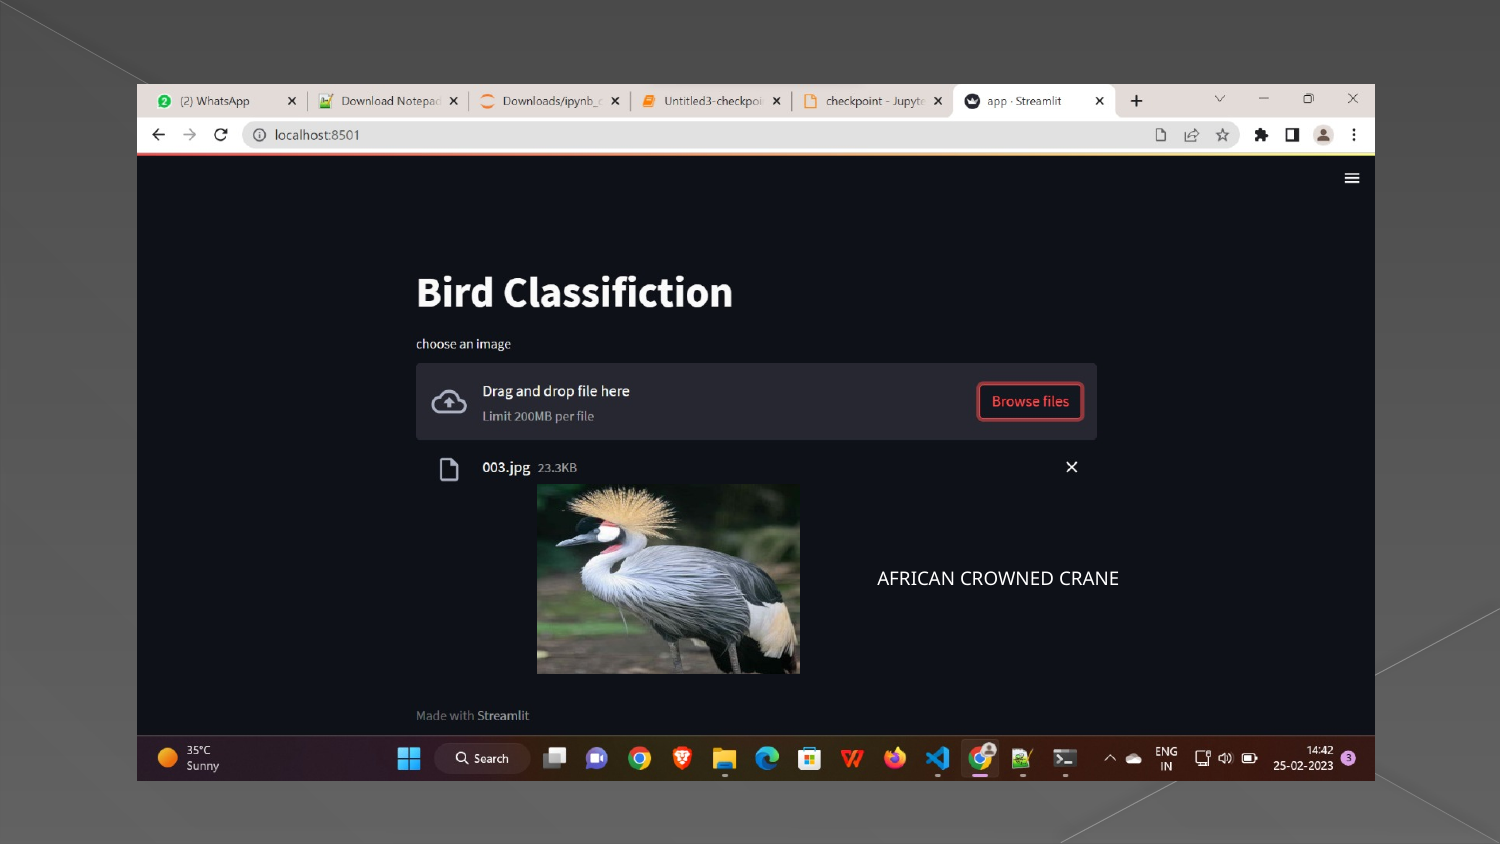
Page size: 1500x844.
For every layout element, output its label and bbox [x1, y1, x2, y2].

picture [137, 84, 1376, 781]
